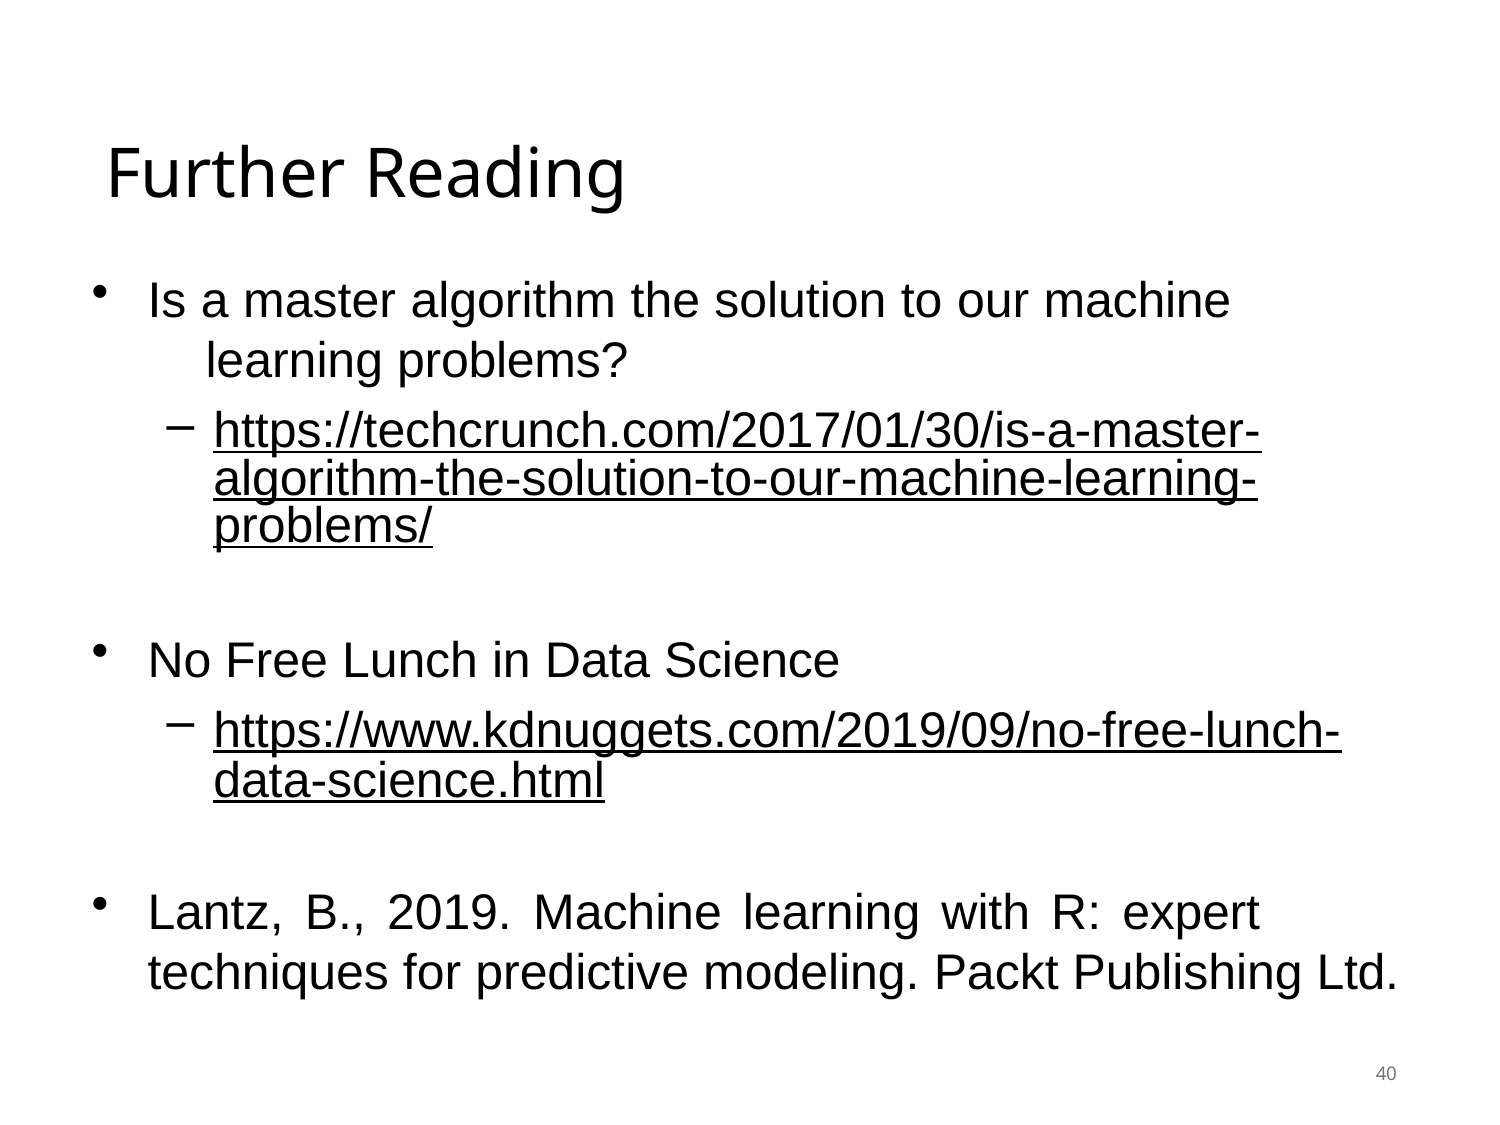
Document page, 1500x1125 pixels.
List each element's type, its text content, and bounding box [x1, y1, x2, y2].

slide_number 40 [1059, 855, 1397, 1125]
title Further Reading [103, 73, 1397, 264]
text_box Is a master algorithm the solution to our machine learning problems? https://techcrunch.com/2017/01/30/is-a-master-algorithm-the-solution-to-our-machine-learning-problems/ No Free Lunch in Data Science https://www.kdnuggets.com/2019/09/no-free-lunch-data-science.html Lantz, B., 2019. Machine learning with R: expert techniques for predictive modeling. Packt Publishing Ltd. [89, 265, 1405, 855]
